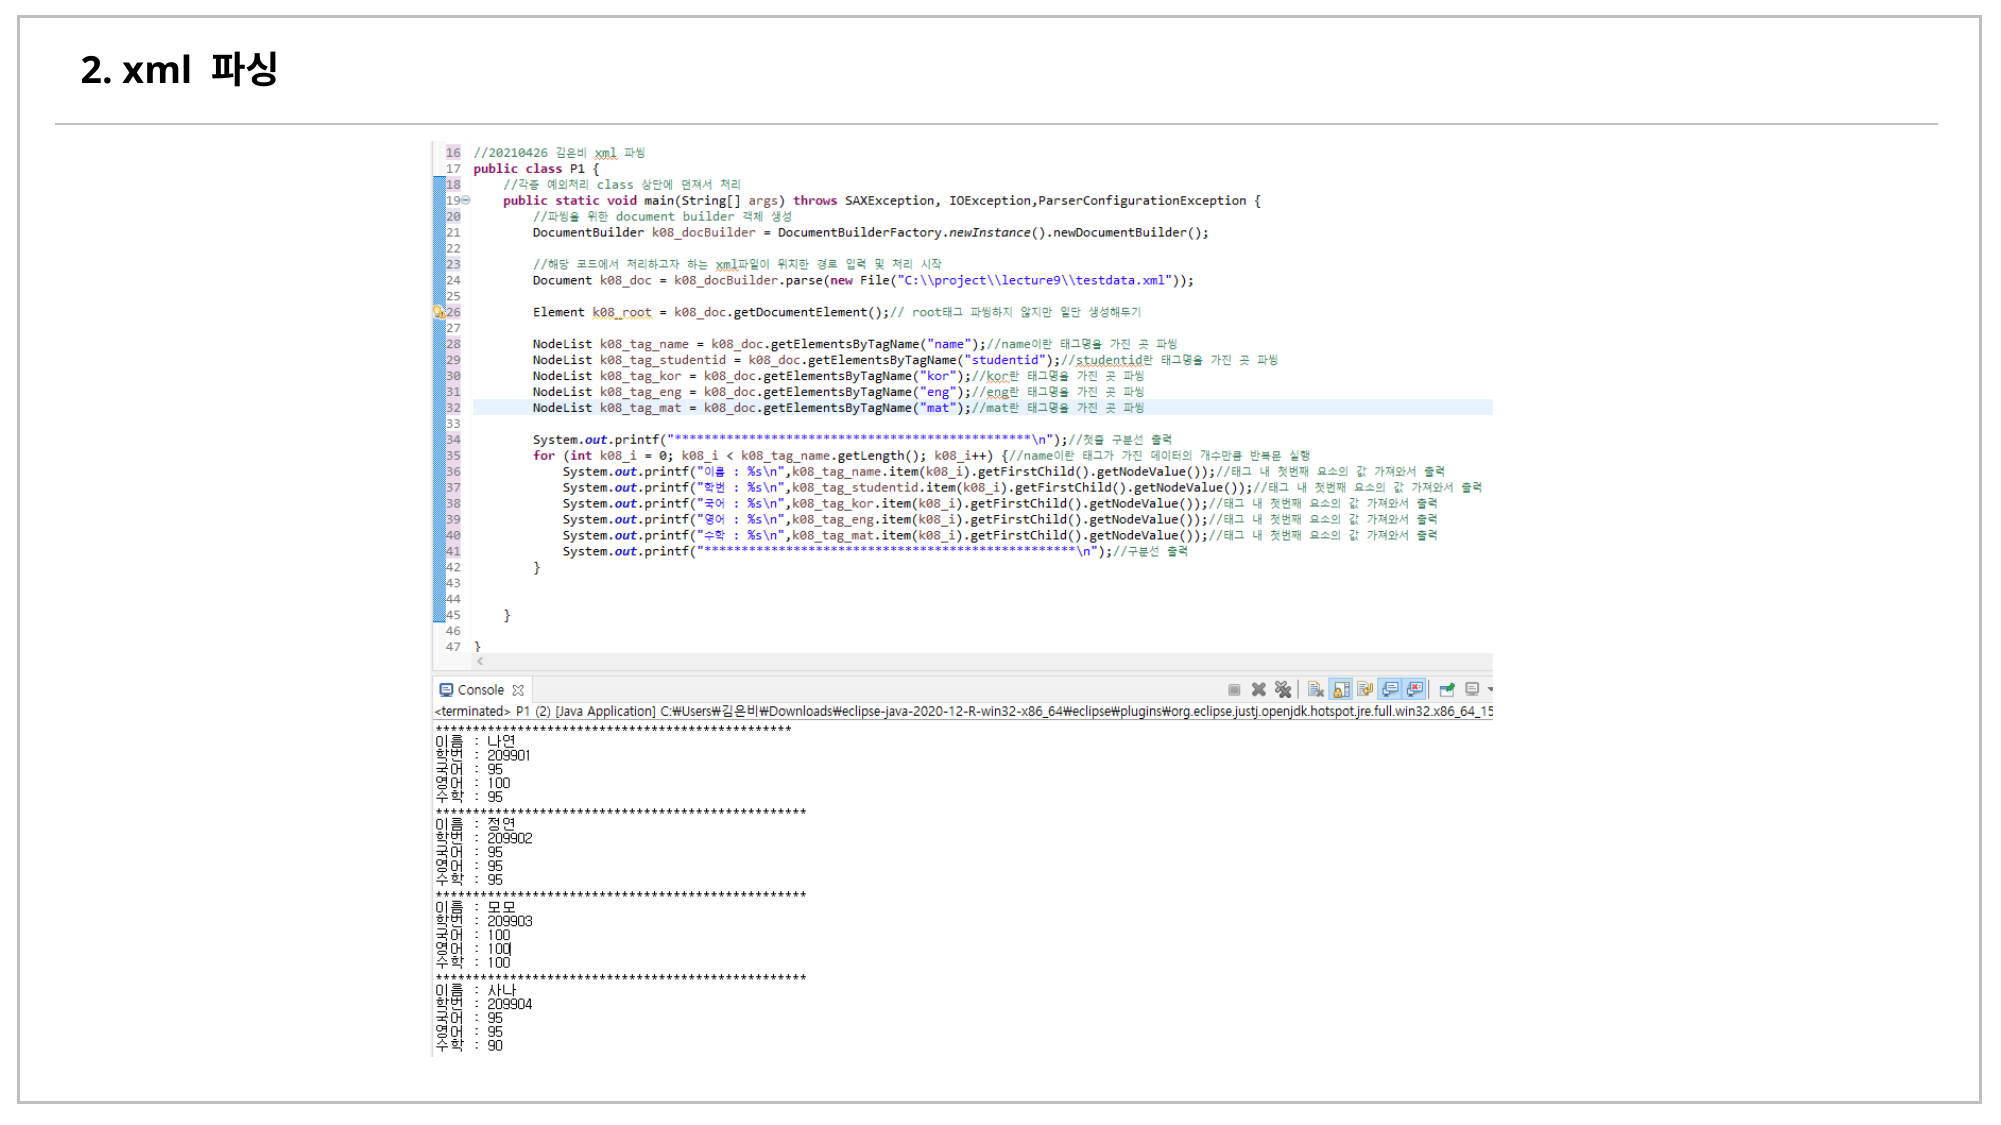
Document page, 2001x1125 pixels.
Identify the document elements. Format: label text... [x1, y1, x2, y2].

text_box 2. xml 파싱 [65, 38, 296, 98]
picture [430, 141, 1493, 1058]
